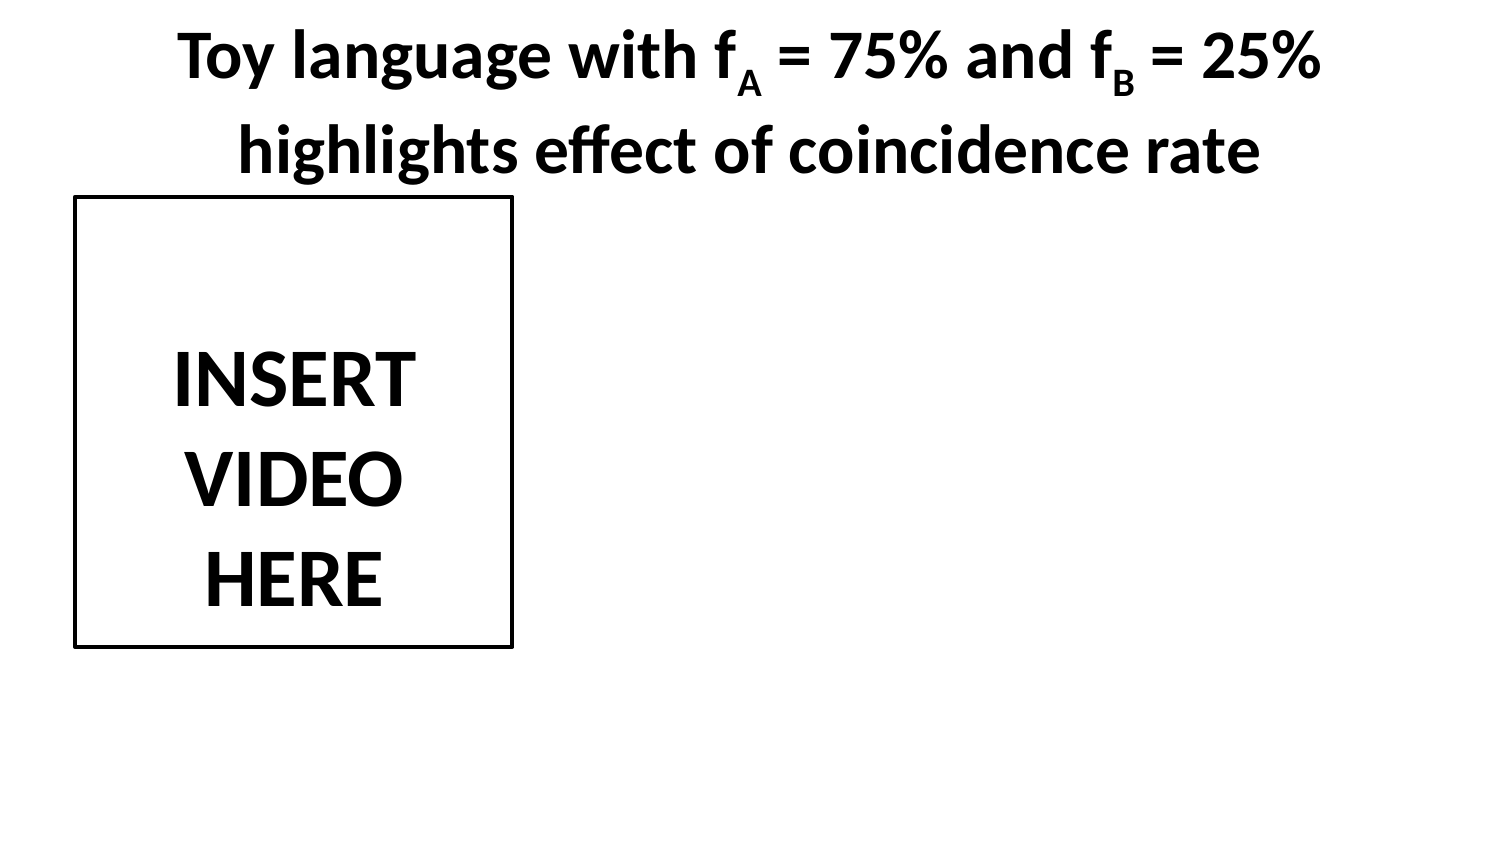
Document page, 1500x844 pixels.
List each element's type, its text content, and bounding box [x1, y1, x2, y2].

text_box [74, 196, 513, 648]
title Toy language with fA = 75% and fB = 25% highlights effect of coincidence rate [0, 0, 1500, 197]
